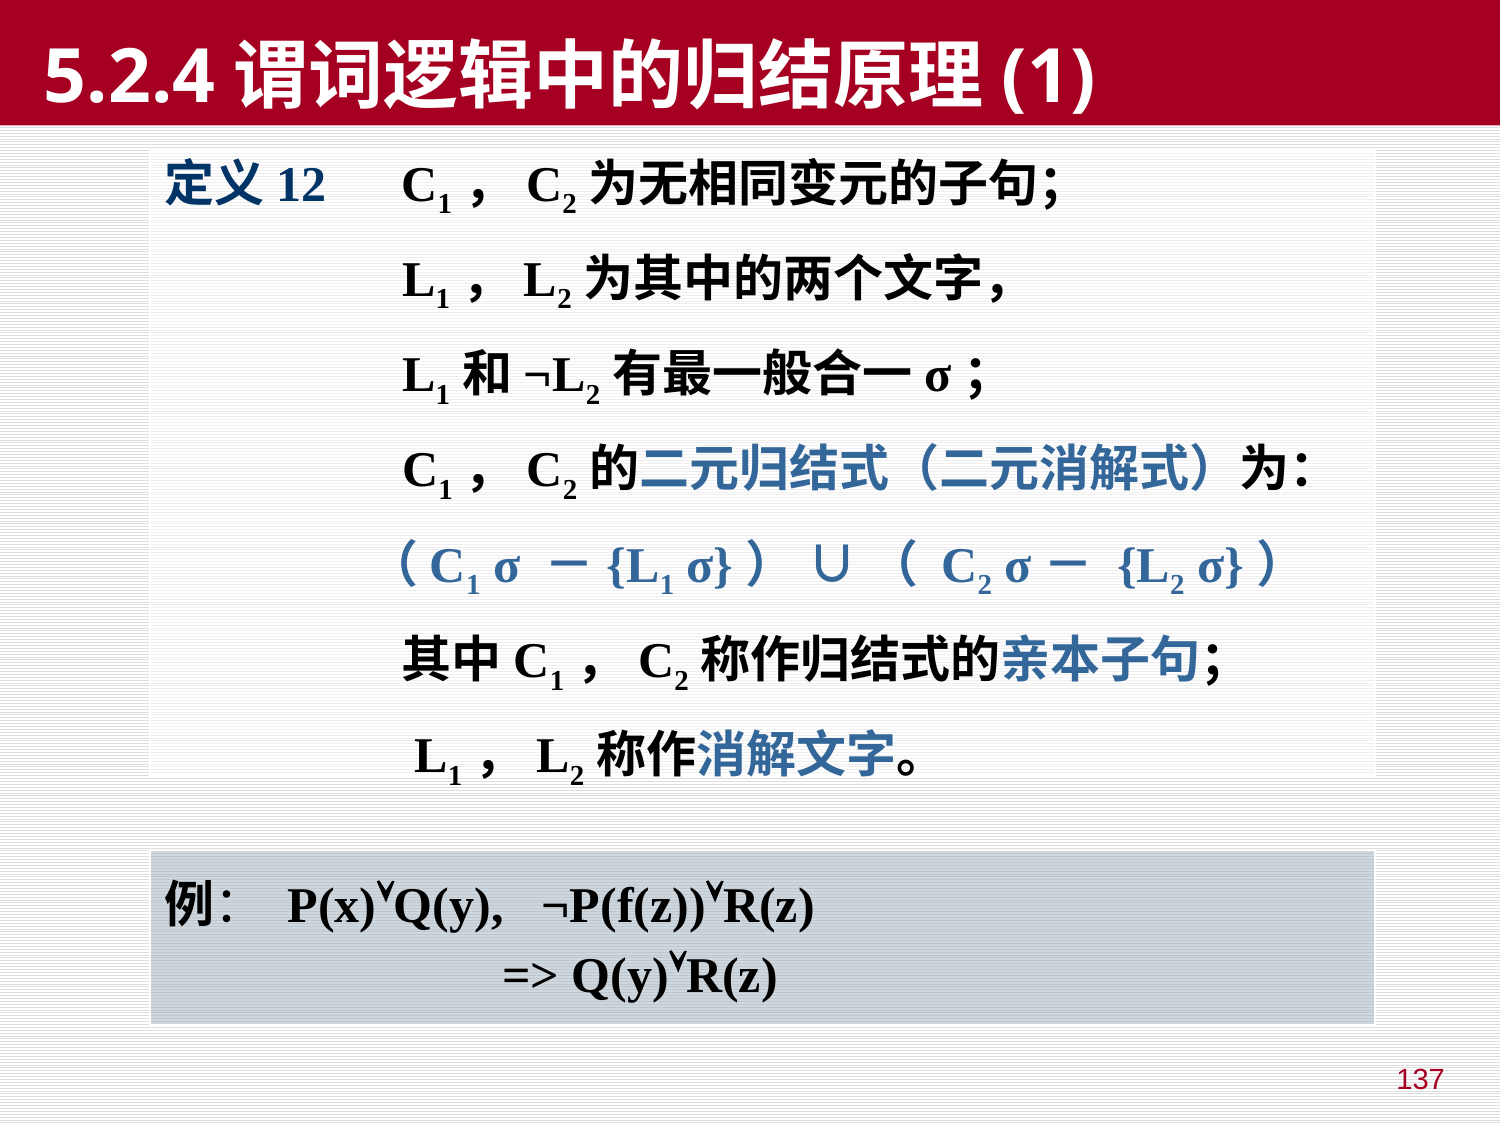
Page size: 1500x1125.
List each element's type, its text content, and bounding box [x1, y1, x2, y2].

text_box 例： P(x)Q(y), ¬P(f(z))R(z) => Q(y)R(z) [150, 849, 1375, 1025]
slide_number 137 [1110, 1052, 1461, 1125]
text_box 定义12 C1，C2为无相同变元的子句； L1，L2为其中的两个文字， L1和¬L2有最一般合一σ； C1，C2的二元归结式（二元消解式）为： （C1 σ －{L1 σ}） ∪ （ C2 σ－ {L2 σ}） 其中C1，C2称作归结式的亲本子句； L1，L2称作消解文字。 [150, 149, 1375, 775]
title 5.2.4谓词逻辑中的归结原理(1) [0, 0, 1500, 126]
